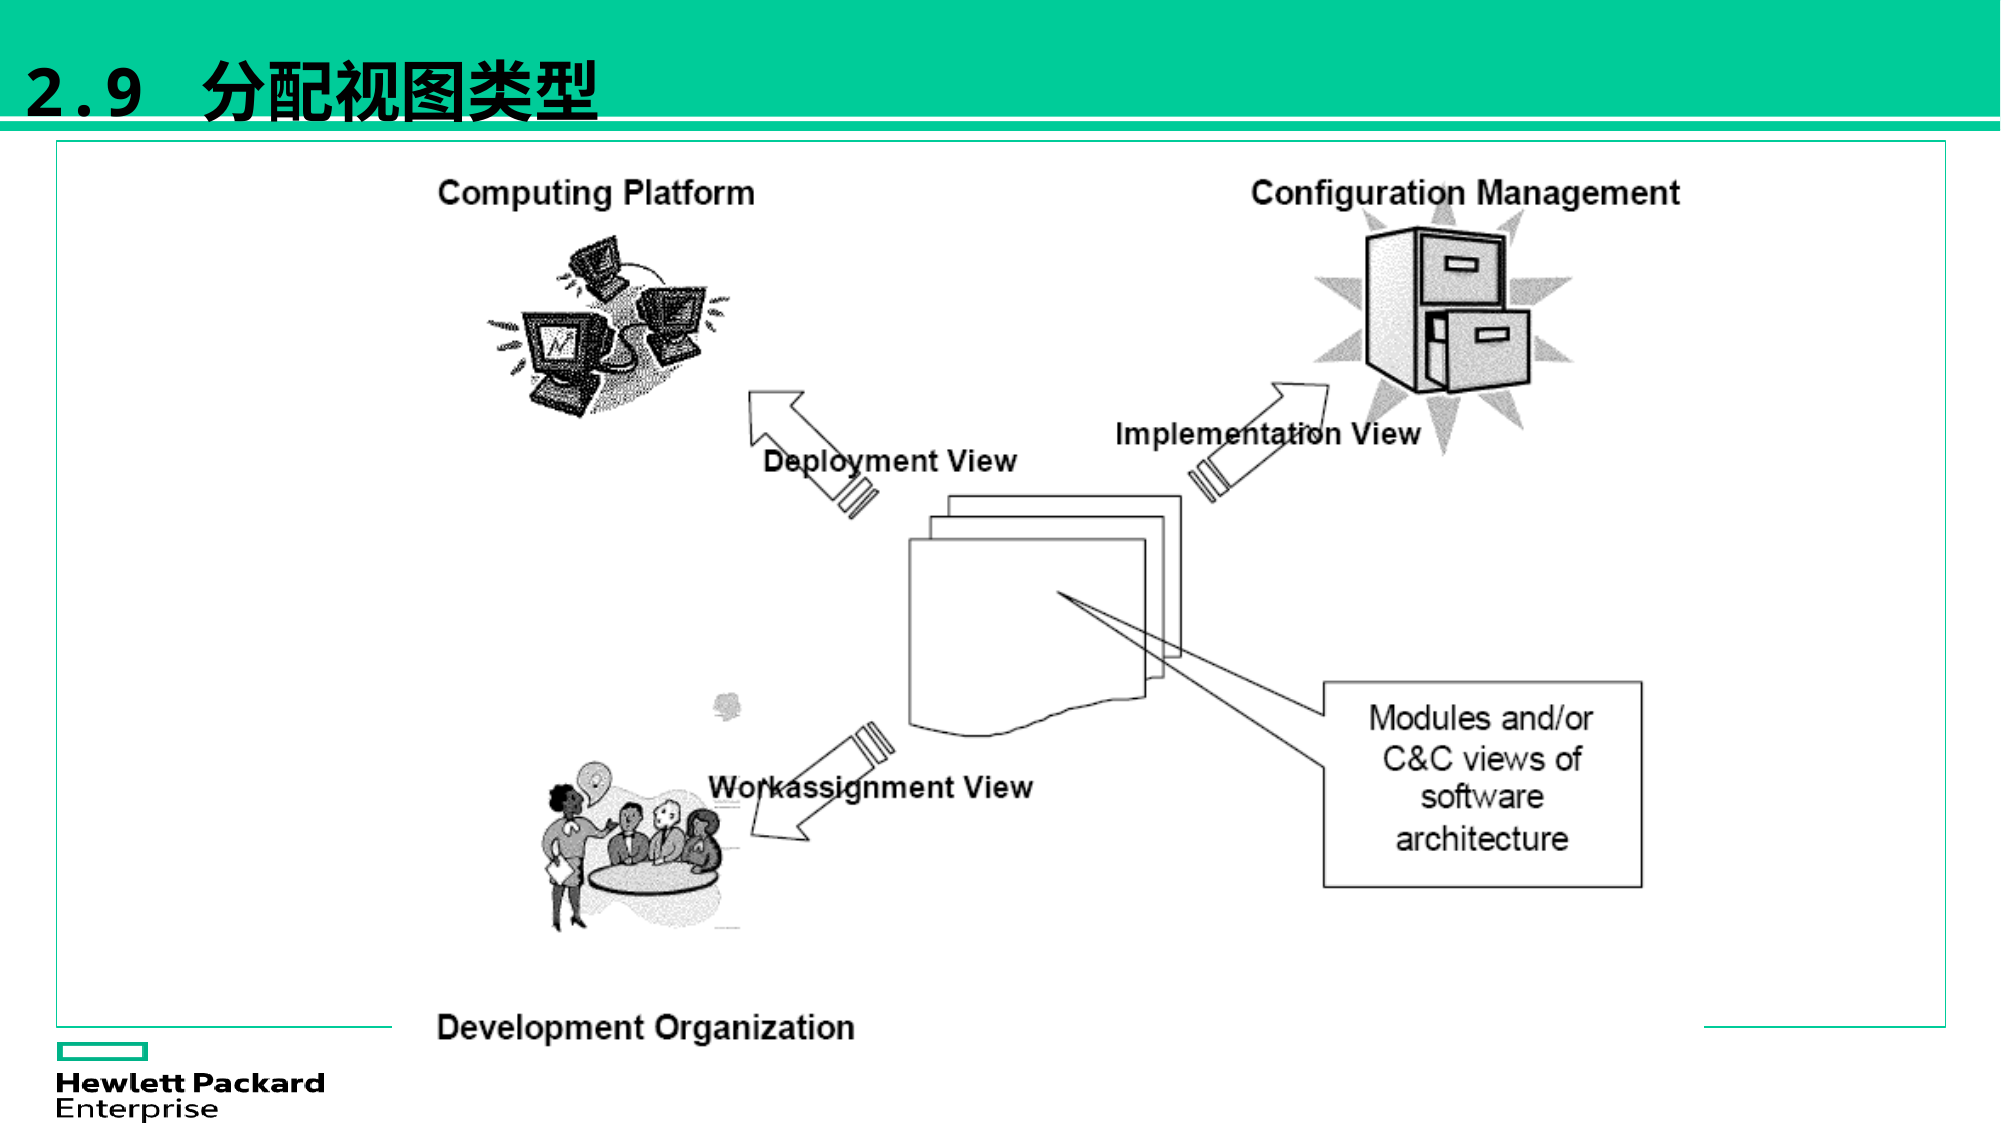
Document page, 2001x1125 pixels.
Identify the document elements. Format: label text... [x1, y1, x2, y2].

picture [392, 154, 1704, 1055]
picture [36, 1033, 336, 1125]
text_box 2.9 分配视图类型 [9, 2, 1208, 138]
